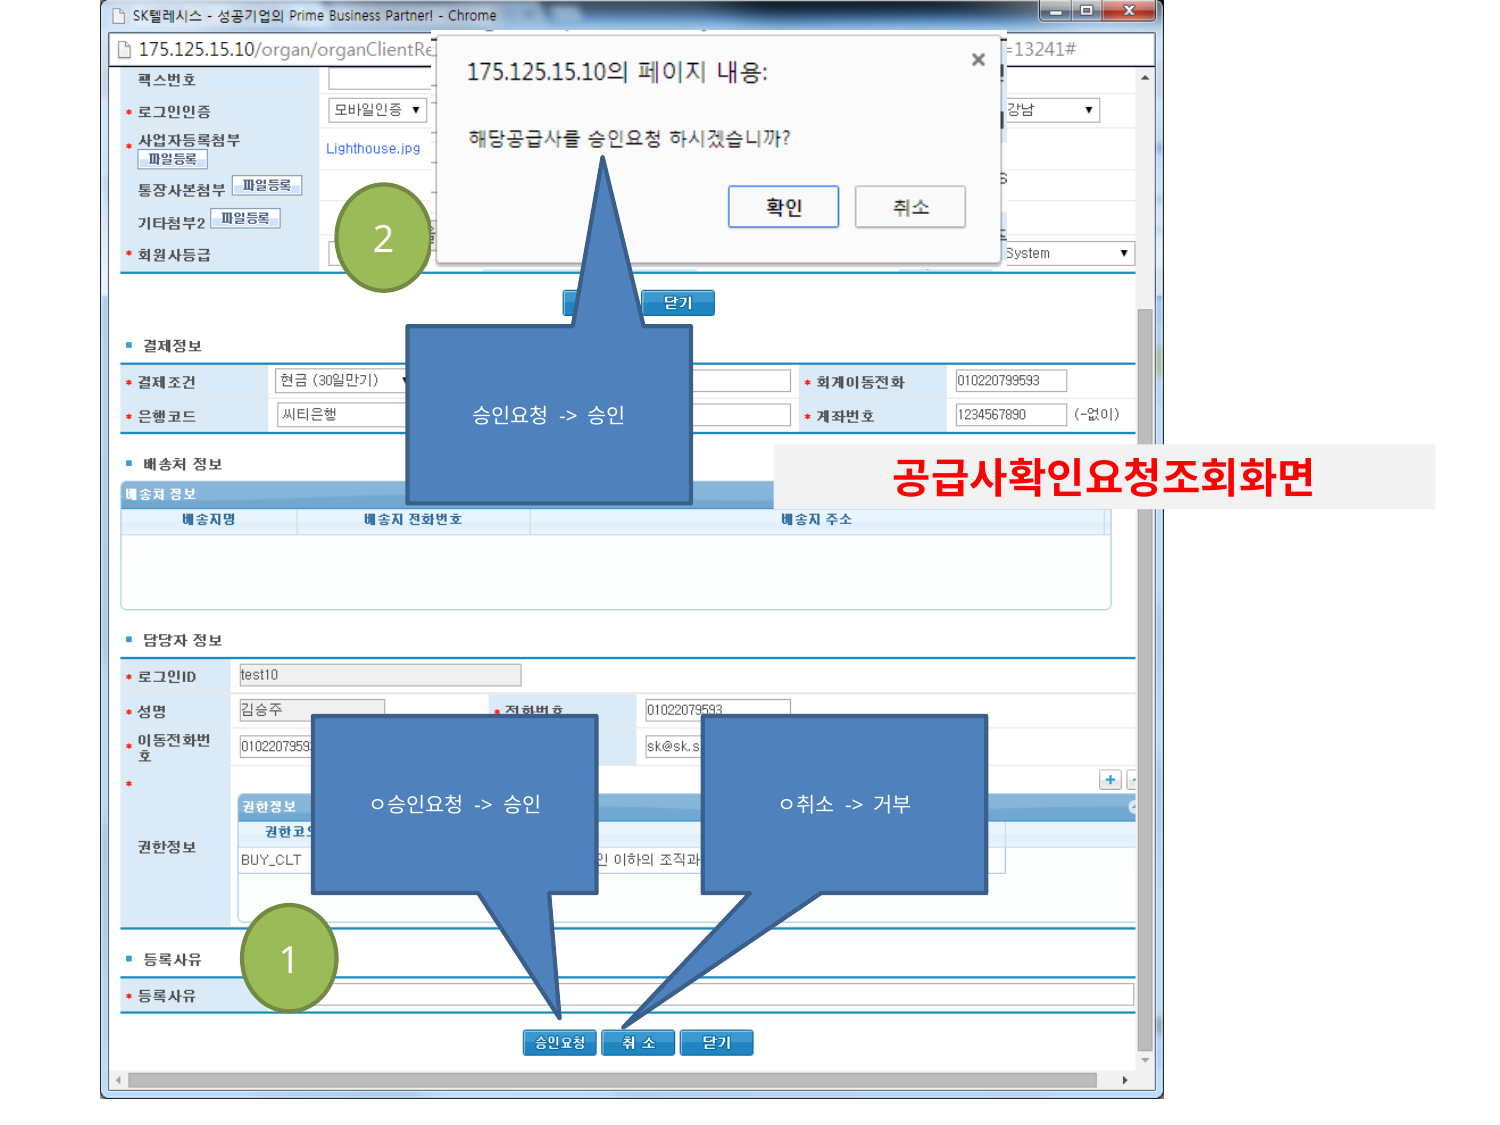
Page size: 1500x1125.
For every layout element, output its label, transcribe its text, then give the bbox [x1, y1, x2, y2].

text_box 공급사확인요청조회화면 [1167, 444, 1436, 510]
picture [100, 0, 1164, 1100]
